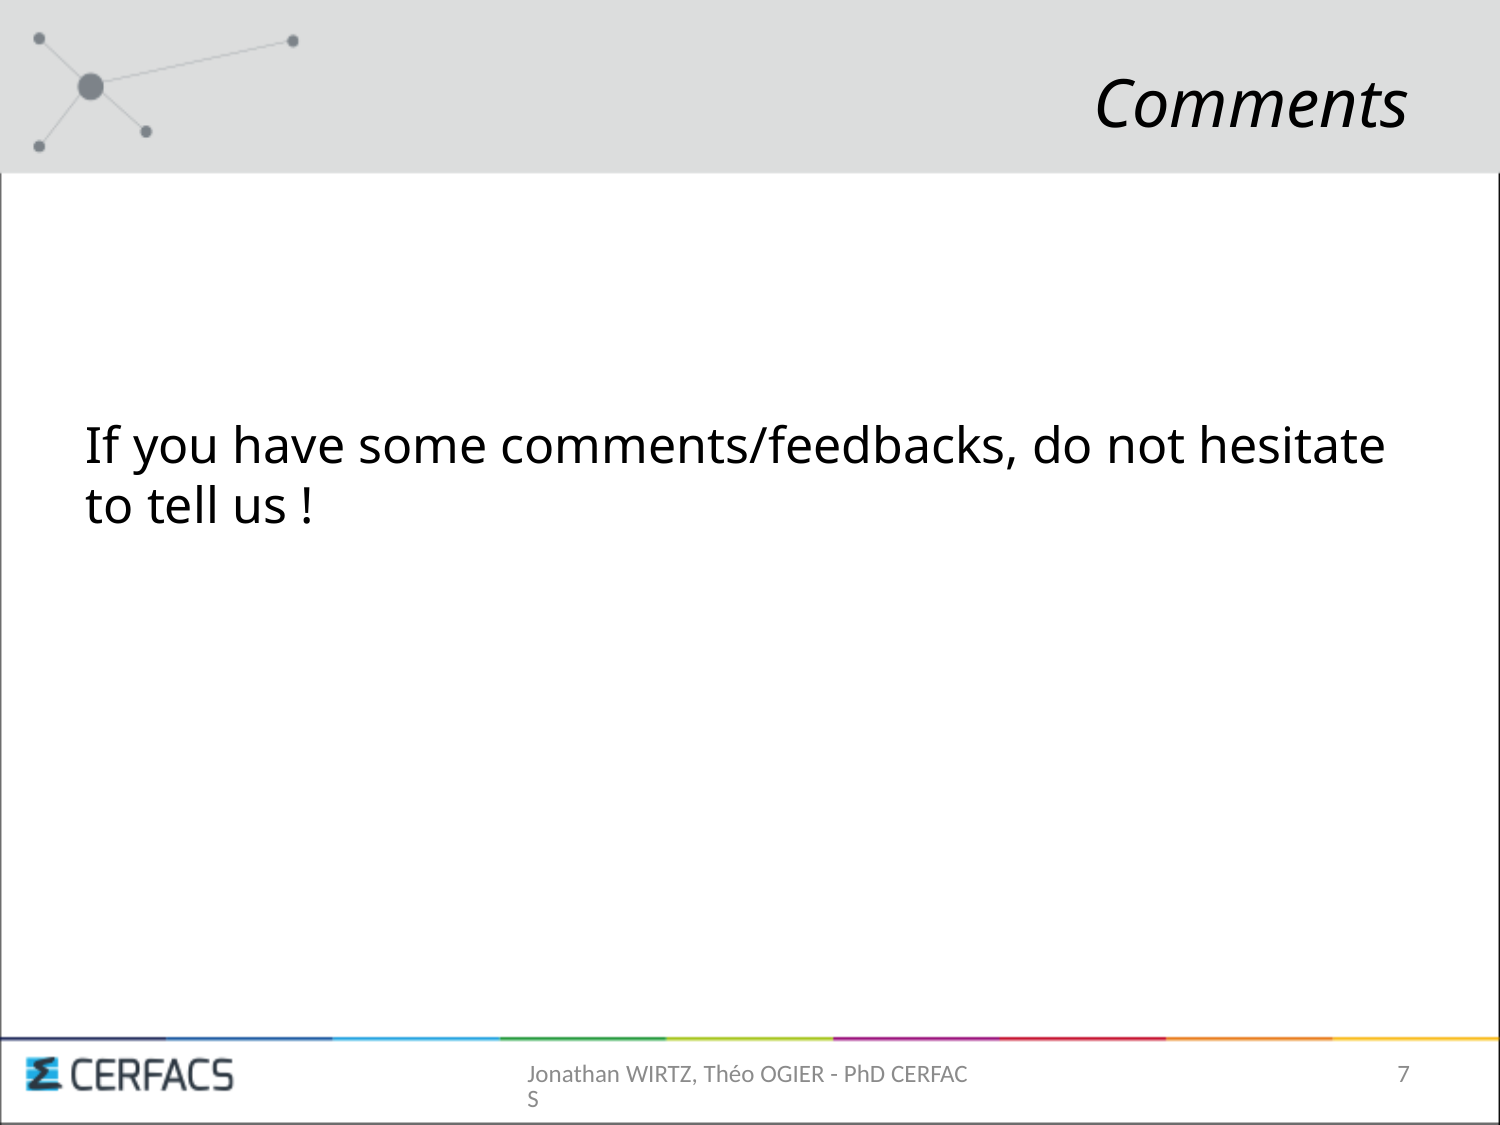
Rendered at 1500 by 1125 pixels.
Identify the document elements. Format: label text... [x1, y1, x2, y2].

slide_number 7 [1074, 1042, 1425, 1103]
footer Jonathan WIRTZ, Théo OGIER - PhD CERFACS [512, 1042, 988, 1103]
picture [0, 0, 1500, 1125]
list If you have some comments/feedbacks, do not hesitate to tell us ! [70, 406, 1421, 745]
title Comments [75, 7, 1425, 195]
